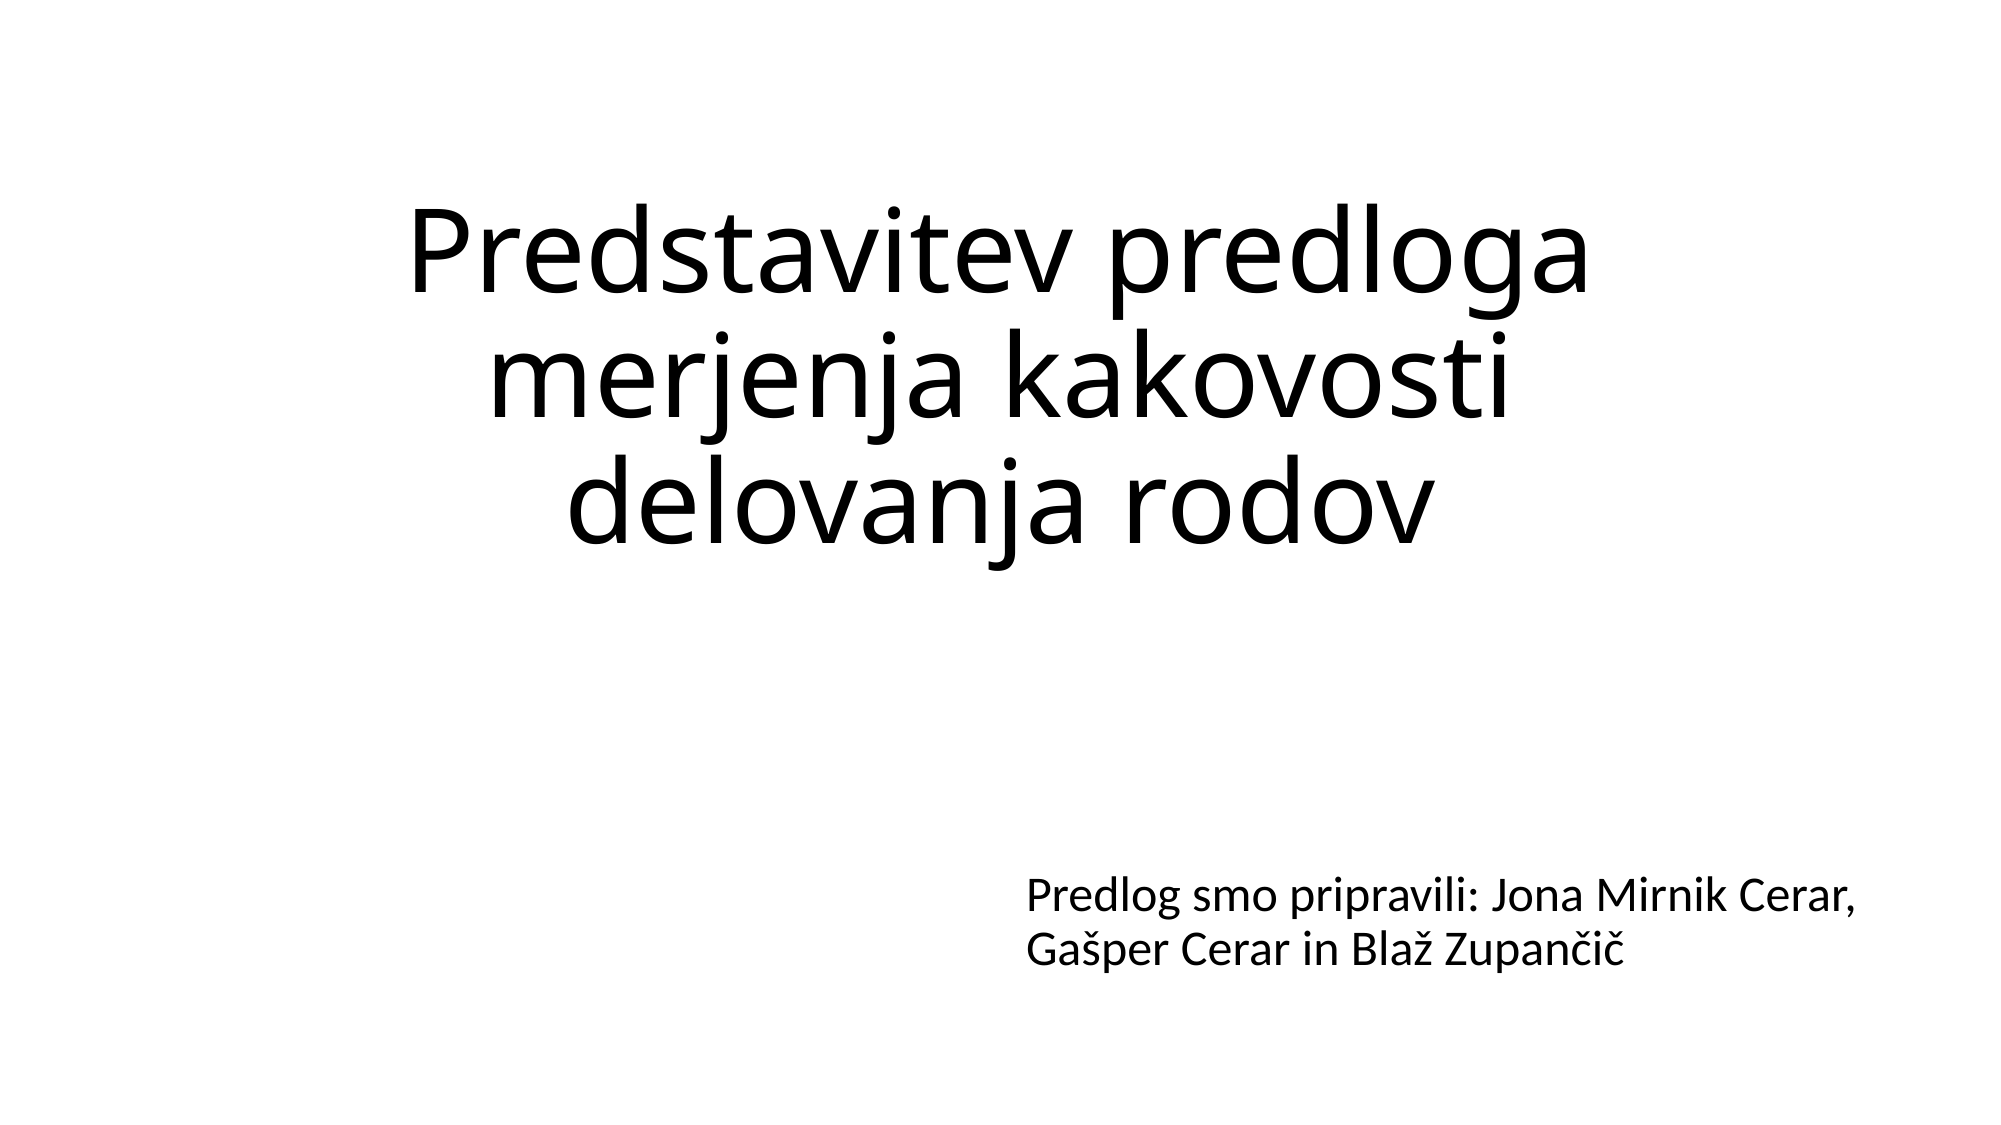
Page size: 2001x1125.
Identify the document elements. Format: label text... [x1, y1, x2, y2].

title Predstavitev predloga merjenja kakovosti delovanja rodov [249, 184, 1750, 576]
subtitle Predlog smo pripravili: Jona Mirnik Cerar, Gašper Cerar in Blaž Zupančič [1011, 860, 1898, 996]
